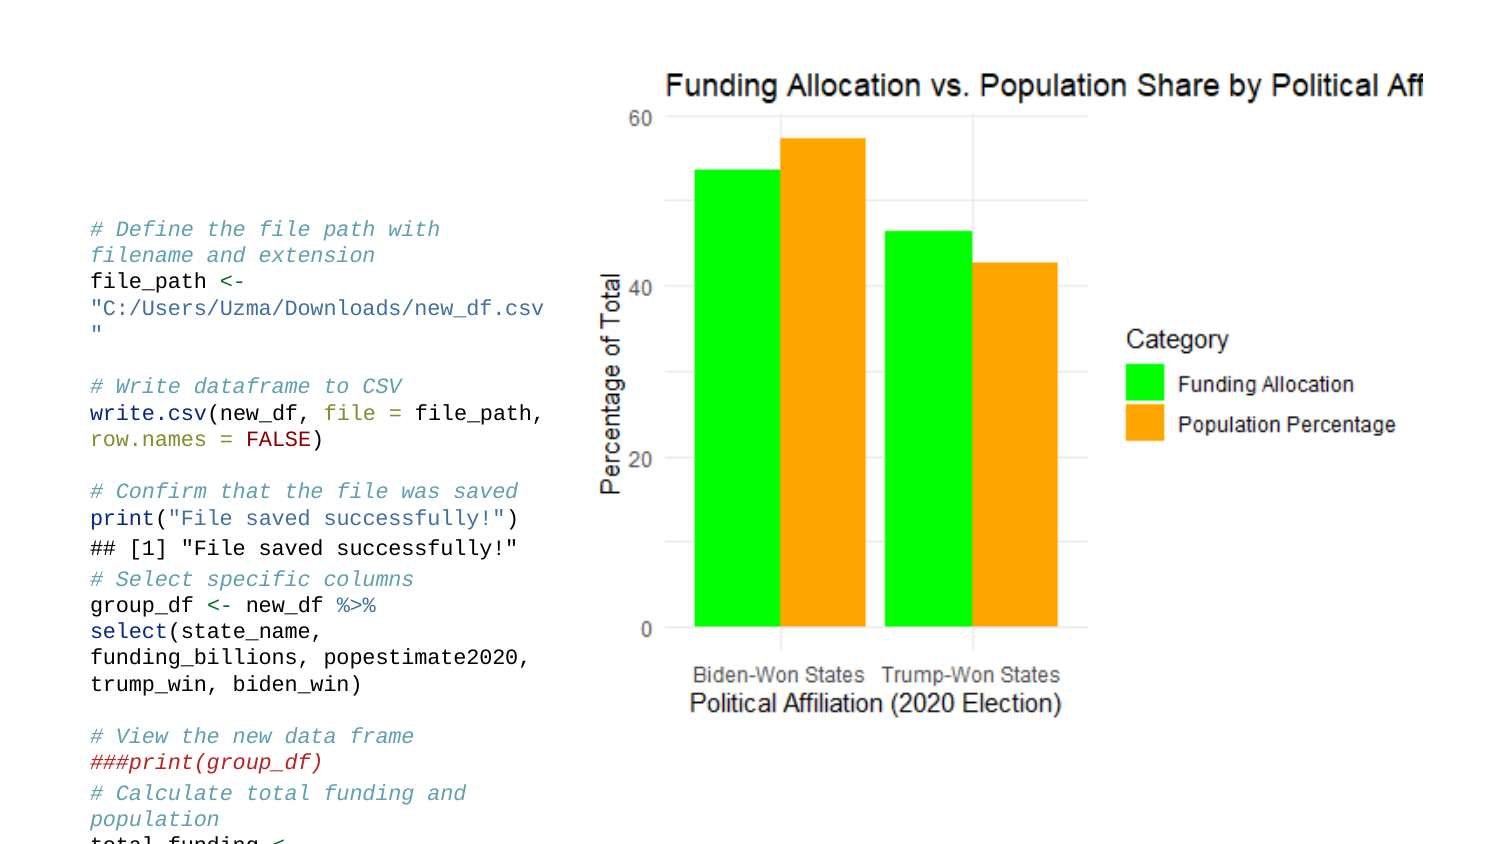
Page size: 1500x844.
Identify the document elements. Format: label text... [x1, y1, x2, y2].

list # Define the file path with filename and extension file_path <- "C:/Users/Uzma/Downloads/new_df.csv" # Write dataframe to CSV write.csv(new_df, file = file_path, row.names = FALSE) # Confirm that the file was saved print("File saved successfully!") ## [1] "File saved successfully!" # Select specific columns group_df <- new_df %>% select(state_name, funding_billions, popestimate2020, trump_win, biden_win) # View the new data frame ###print(group_df) # Calculate total funding and population total_funding <- sum(group_df$funding_billions, na.rm = TRUE) total_population <- sum(group_df$popestimate2020, na.rm = TRUE) # Create a new table with grouped states and percentages grouped_table <- group_df %>% group_by(trump_win, biden_win) %>% summarize( trump_funding_percentage = round(sum(ifelse(trump_win == 1, funding_billions, 0), na.rm = TRUE) / total_funding * 100, 2), biden_funding_percentage = round(sum(ifelse(biden_win == 1, funding_billions, 0), na.rm = TRUE) / total_funding * 100, 2), trump_population_percentage = round(sum(ifelse(trump_win == 1, popestimate2020, 0), na.rm = TRUE) / total_population * 100, 2), biden_population_percentage = round(sum(ifelse(biden_win == 1, popestimate2020, 0), na.rm = TRUE) / total_population * 100, 2) ) %>% ungroup() ## `summarise()` has grouped output by 'trump_win'. You can override using the ## `.groups` argument. # Print the new grouped table with rounded percentages print(grouped_table) ## # A tibble: 2 × 6 ## trump_win biden_win trump_funding_percentage biden_funding_percentage ## <int> <int> <dbl> <dbl> ## 1 0 1 0 53.6 ## 2 1 0 46.4 0 ## # ℹ 2 more variables: trump_population_percentage <dbl>, ## # biden_population_percentage <dbl> head(grouped_table) ## # A tibble: 2 × 6 ## trump_win biden_win trump_funding_percentage biden_funding_percentage ## <int> <int> <dbl> <dbl> ## 1 0 1 0 53.6 ## 2 1 0 46.4 0 ## # ℹ 2 more variables: trump_population_percentage <dbl>, ## # biden_population_percentage <dbl> # Define the file path with filename and extension file_path <- "C:/Users/Uzma/Downloads/grouped_table.csv" # Write dataframe to CSV write.csv(grouped_table, file = file_path, row.names = FALSE) # Confirm that the file was saved print("File saved successfully!") ## [1] "File saved successfully!" Does the allocation favor the political interests of the Biden administration? No, it does not favor the the political interests of the Biden administration. Comparing Funding vs. Population Distribution Bar Chart # Convert data to long format for easy visualization grouped_long <- grouped_table %>% pivot_longer(cols = c(trump_funding_percentage, biden_funding_percentage, trump_population_percentage, biden_population_percentage), names_to = "Category", values_to = "Percentage") # Create labels for clarity grouped_long$Group <- ifelse(grepl("trump", grouped_long$Category), "Trump-Won States", "Biden-Won States") grouped_long$Metric <- ifelse(grepl("funding", grouped_long$Category), "Funding Allocation", "Population Percentage") # Create the bar chart ggplot(grouped_long, aes(x = Group, y = Percentage, fill = Metric)) + geom_bar(stat = "identity", position = "dodge") + scale_fill_manual(values = c("Funding Allocation" = "green", "Population Percentage" = "orange")) + labs(title = "Funding Allocation vs. Population Share by Political Affiliation", x = "Political Affiliation (2020 Election)", y = "Percentage of Total", fill = "Category") + theme_minimal() [75, 176, 569, 754]
picture [585, 58, 1424, 730]
